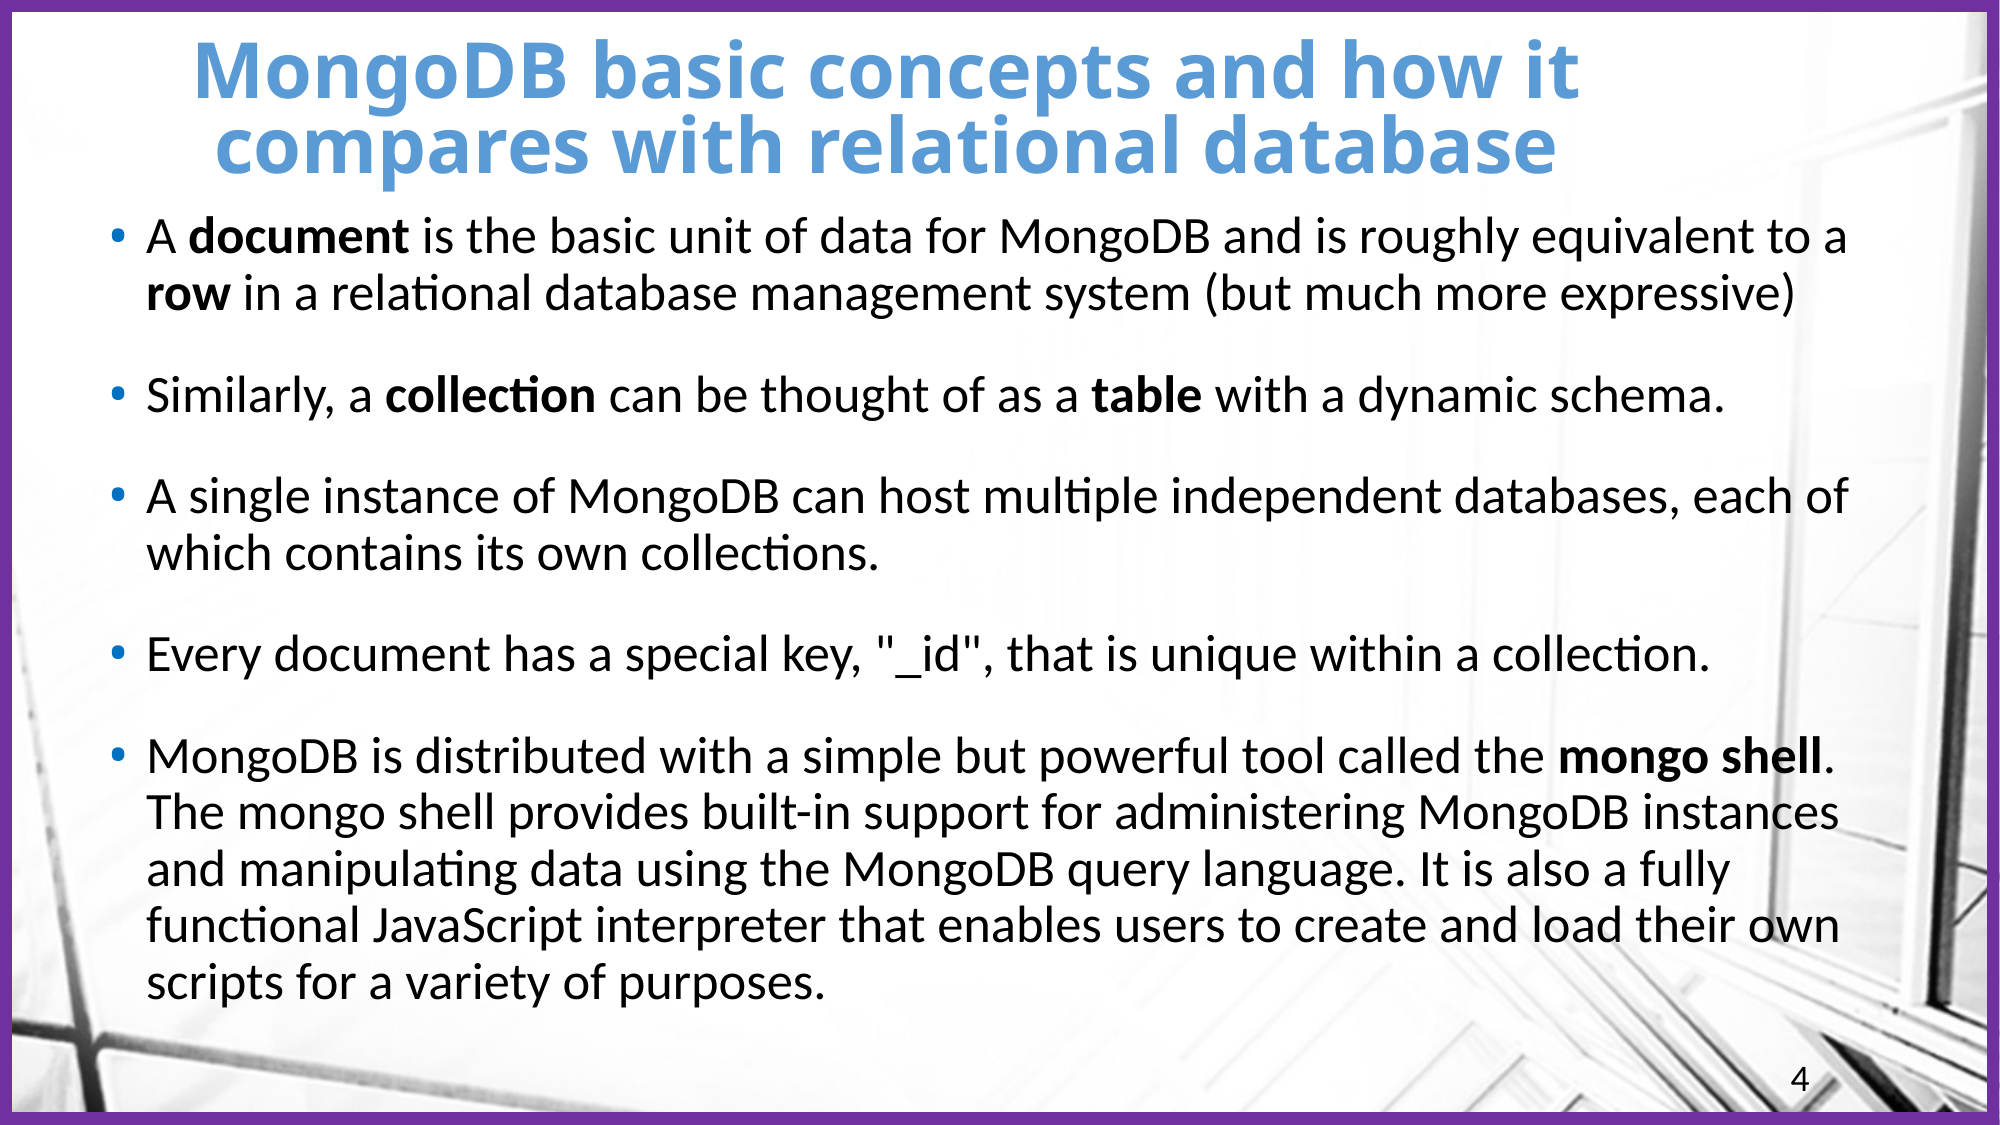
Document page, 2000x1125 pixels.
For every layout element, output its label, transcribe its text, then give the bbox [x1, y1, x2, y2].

picture [12, 12, 1987, 1112]
list A document is the basic unit of data for MongoDB and is roughly equivalent to a row in a relational database management system (but much more expressive) Similarly, a collection can be thought of as a table with a dynamic schema. A single instance of MongoDB can host multiple independent databases, each of which contains its own collections. Every document has a special key, "_id", that is unique within a collection. MongoDB is distributed with a simple but powerful tool called the mongo shell. The mongo shell provides built-in support for administering MongoDB instances and manipulating data using the MongoDB query language. It is also a fully functional JavaScript interpreter that enables users to create and load their own scripts for a variety of purposes. [87, 201, 1924, 1025]
slide_number 4 [1624, 1054, 1825, 1100]
title MongoDB basic concepts and how it compares with relational database [174, 26, 1600, 202]
